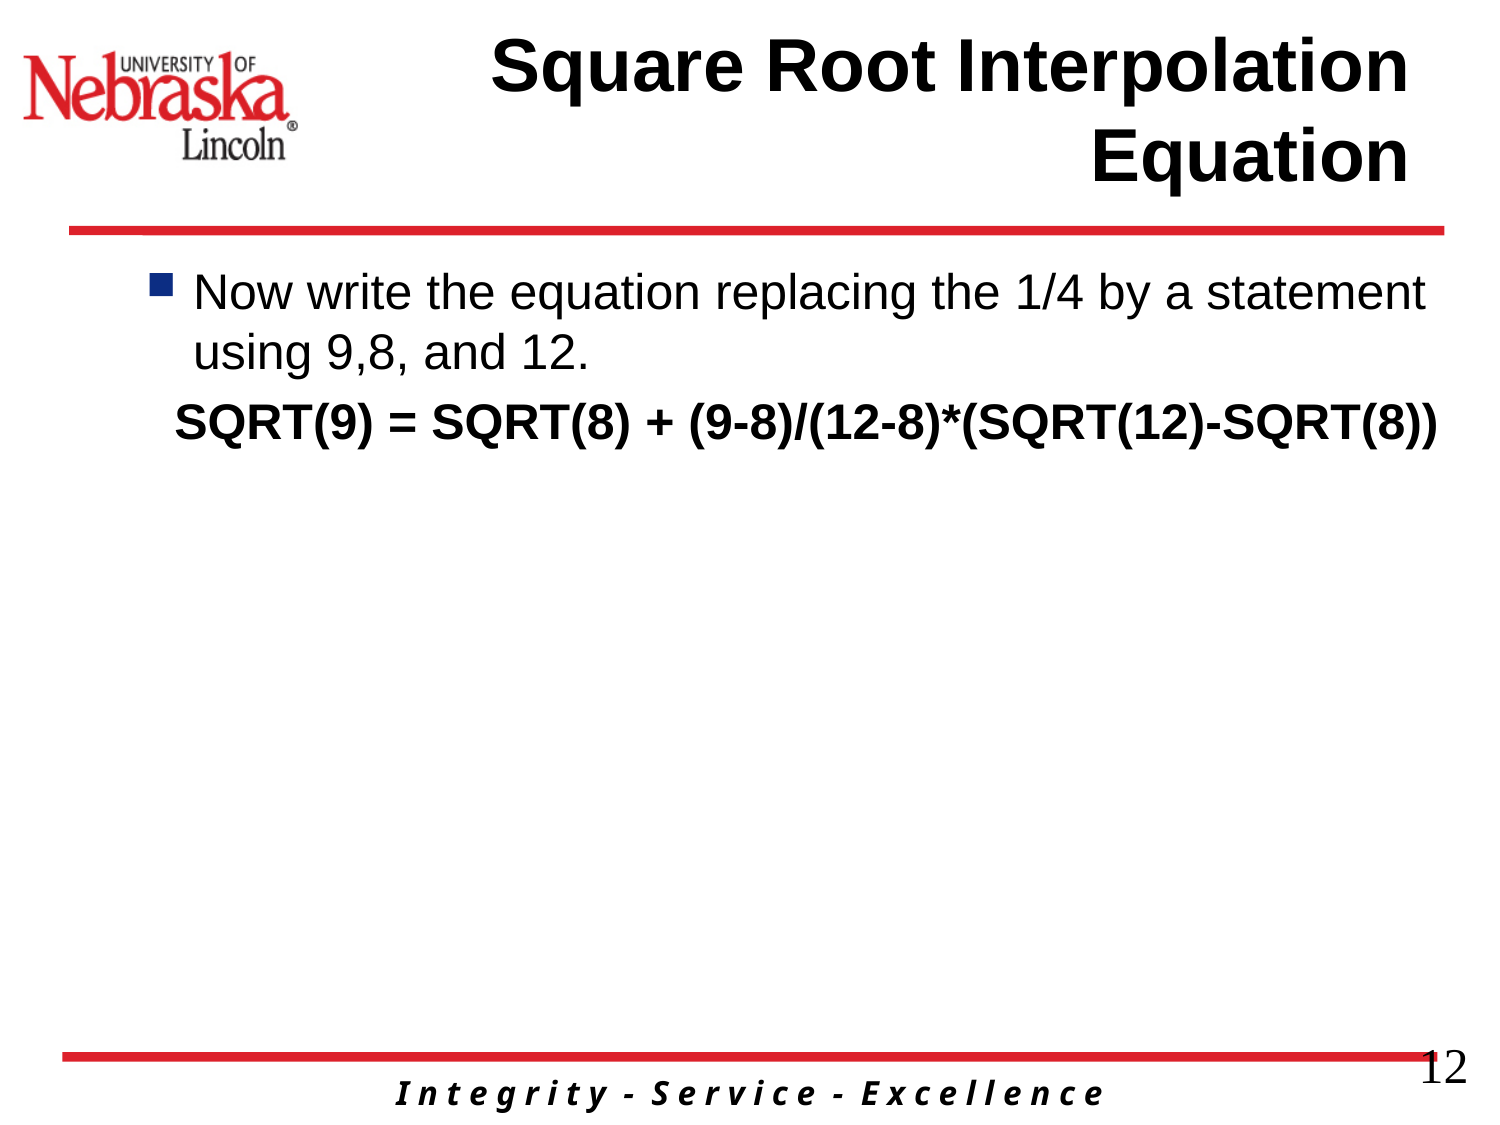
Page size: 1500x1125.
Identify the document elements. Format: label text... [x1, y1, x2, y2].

title Square Root Interpolation Equation [313, 12, 1427, 201]
picture [1, 32, 313, 181]
list Now write the equation replacing the 1/4 by a statement using 9,8, and 12. SQRT(9) = SQRT(8) + (9-8)/(12-8)*(SQRT(12)-SQRT(8)) [131, 251, 1466, 962]
slide_number 12 [1133, 1025, 1484, 1105]
